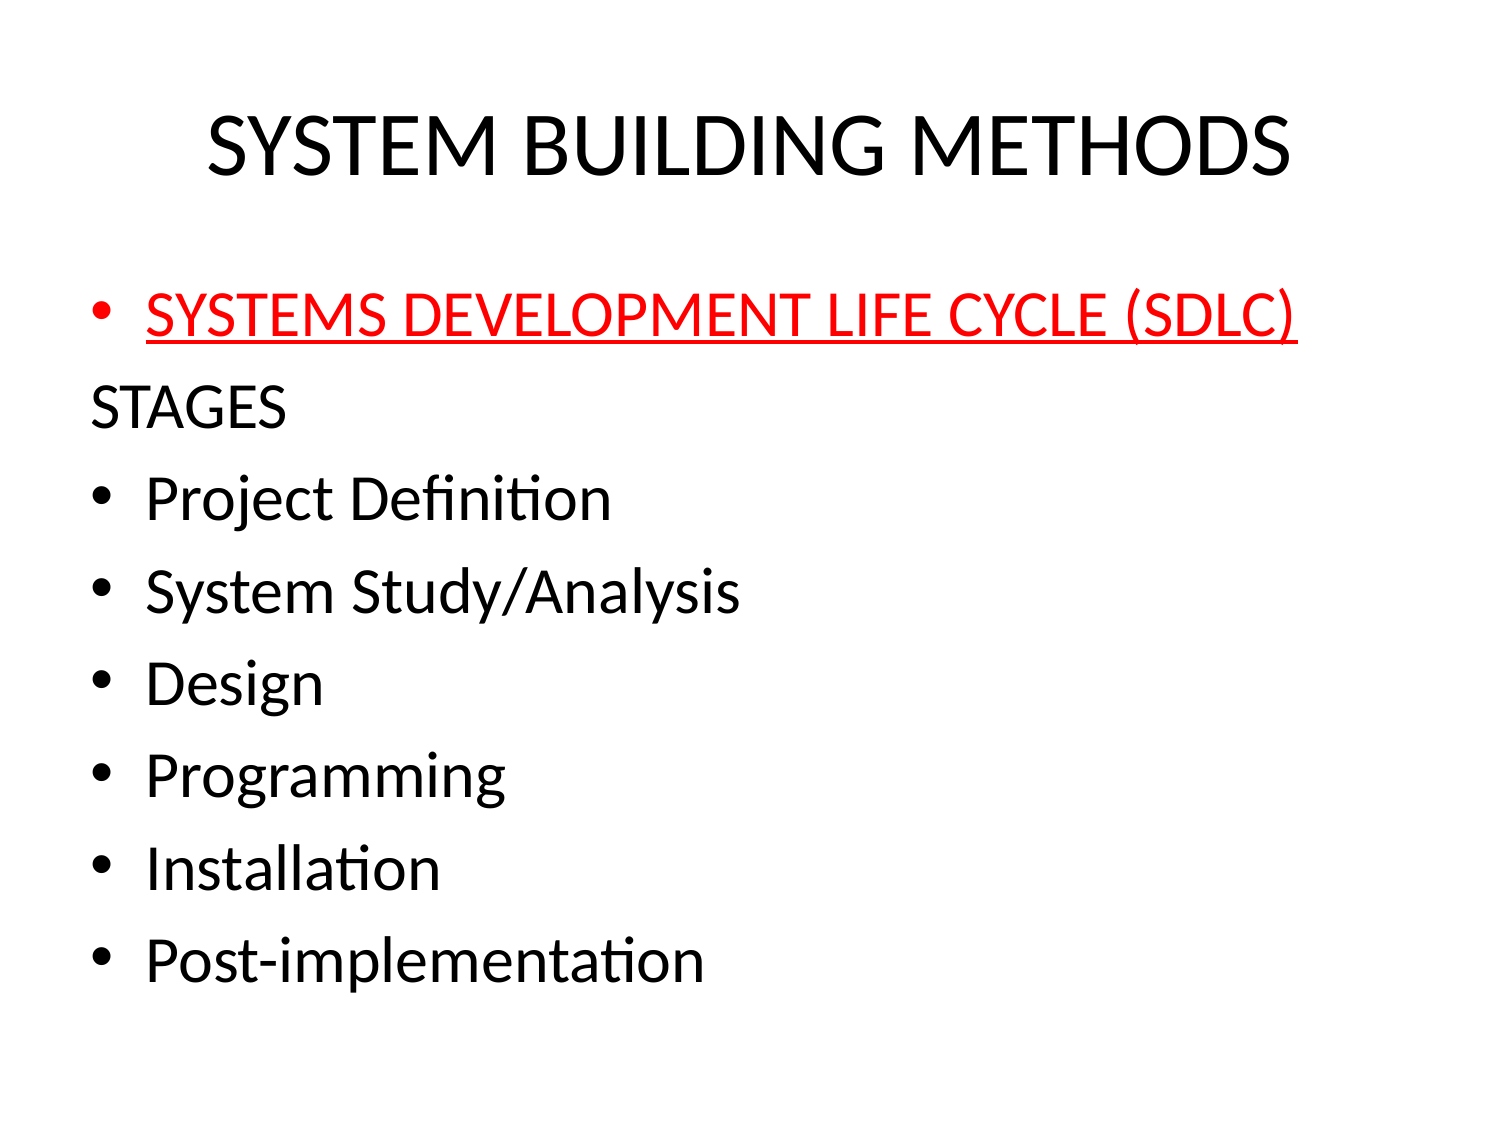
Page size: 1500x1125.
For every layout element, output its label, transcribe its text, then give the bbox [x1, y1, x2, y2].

title SYSTEM BUILDING METHODS [75, 45, 1425, 233]
list SYSTEMS DEVELOPMENT LIFE CYCLE (SDLC) STAGES Project Definition System Study/Analysis Design Programming Installation Post-implementation [75, 262, 1425, 1005]
